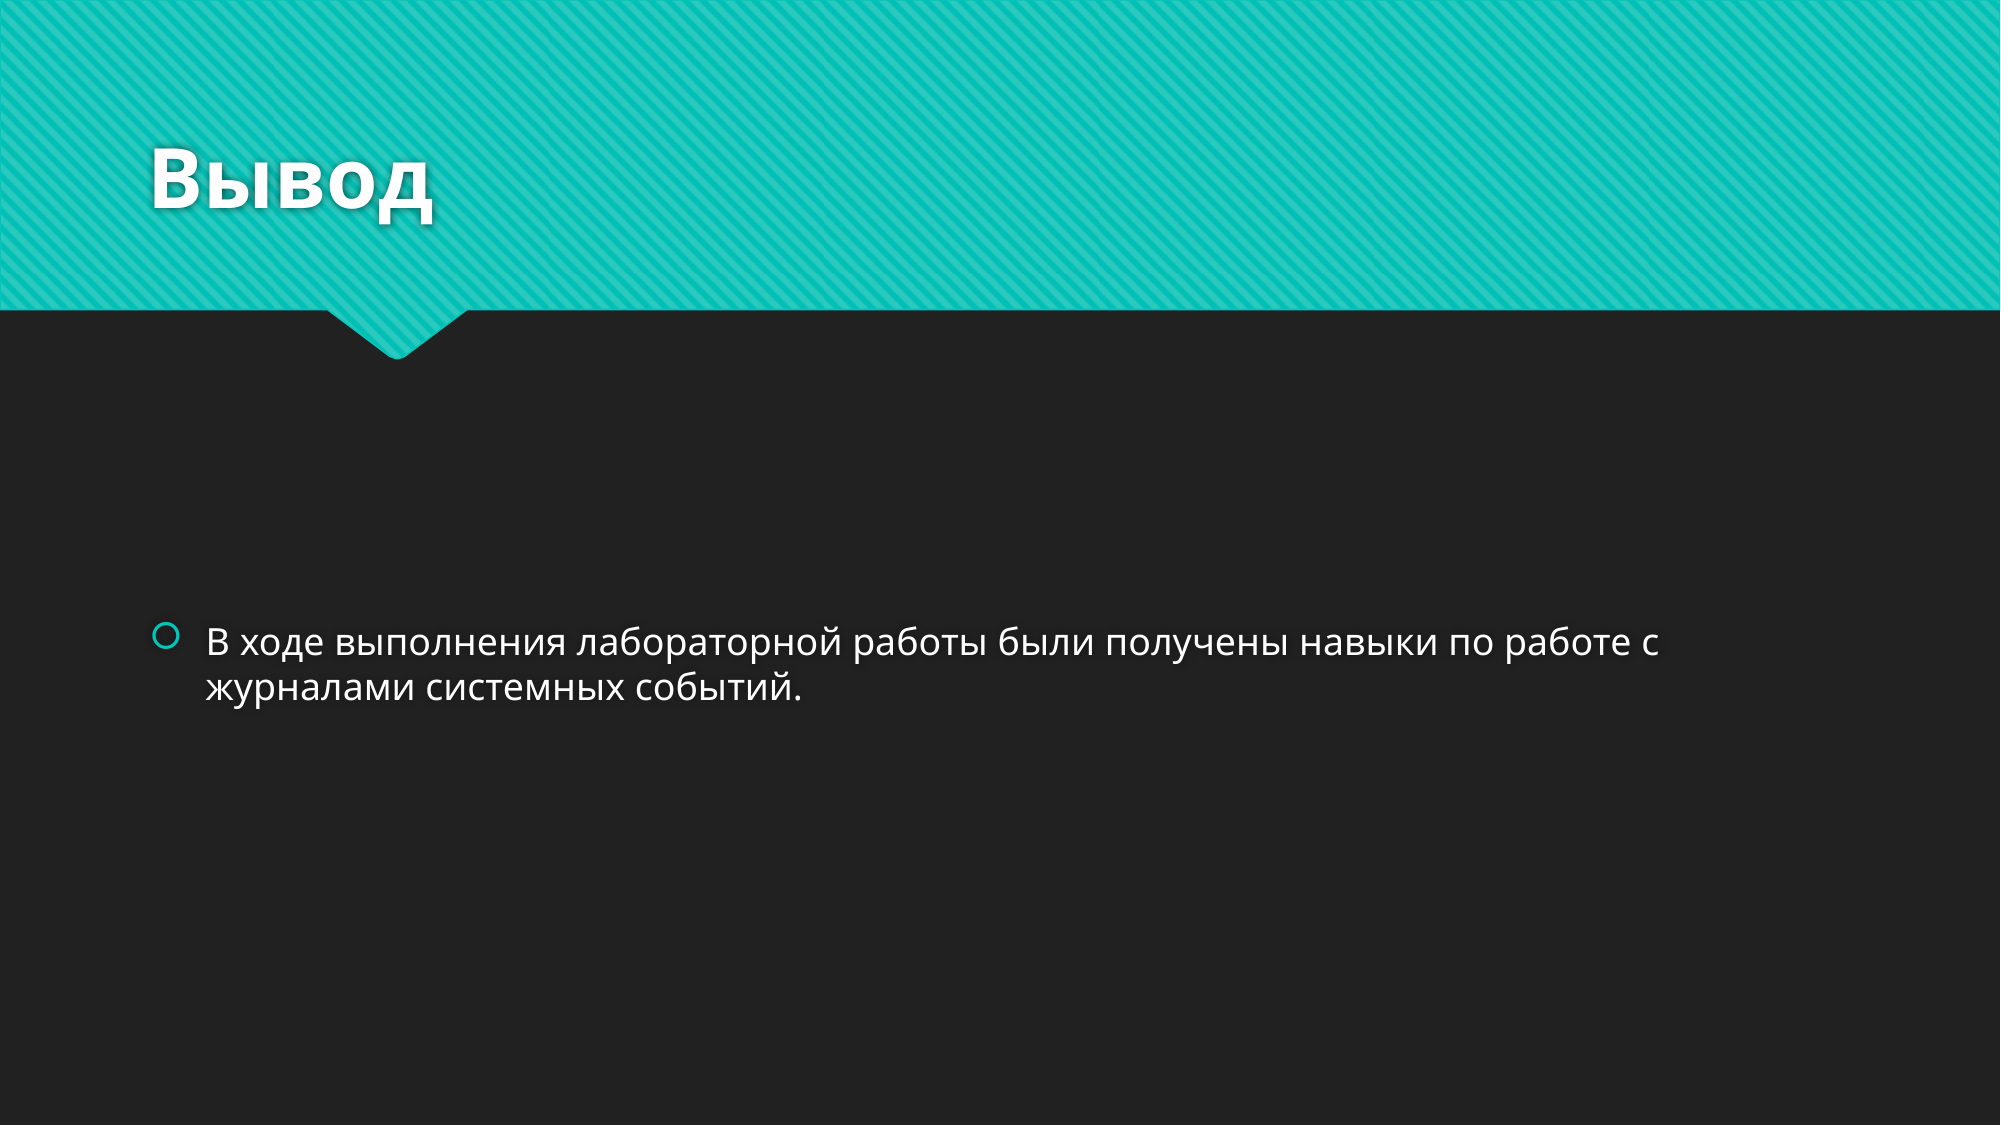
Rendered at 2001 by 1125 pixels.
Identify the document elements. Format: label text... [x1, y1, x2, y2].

list В ходе выполнения лабораторной работы были получены навыки по работе с журналами системных событий. [134, 364, 1866, 962]
title Вывод [132, 73, 1868, 233]
